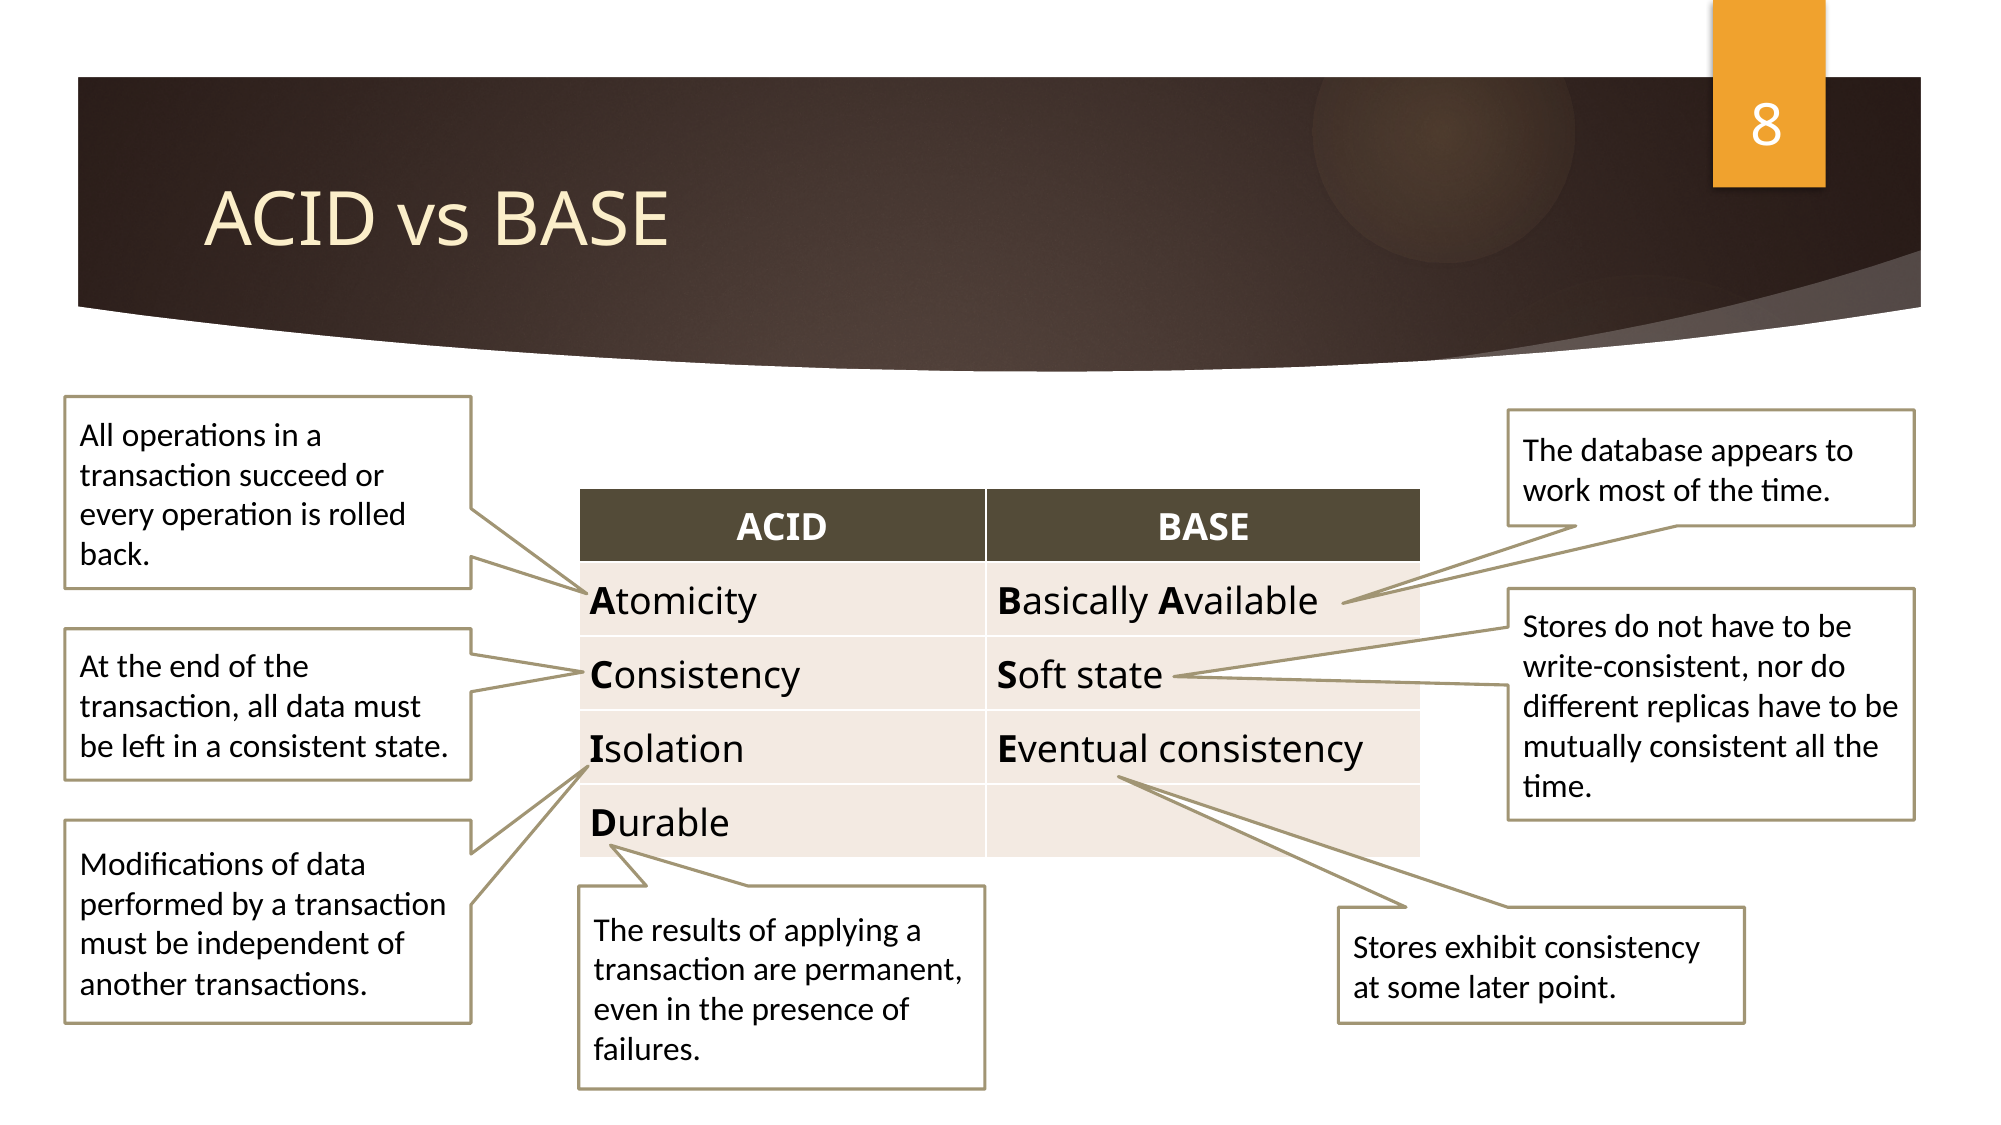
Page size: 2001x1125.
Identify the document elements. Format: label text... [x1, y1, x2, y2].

text_box The results of applying a transaction are permanent, even in the presence of failures. [577, 843, 987, 1091]
table_cell Isolation [580, 711, 985, 783]
table_cell [987, 785, 1289, 857]
table_header BASE [987, 489, 1420, 561]
title ACID vs BASE [189, 155, 1627, 275]
table_cell [1152, 785, 1420, 857]
text_box Modifications of data performed by a transaction must be independent of another transactions. [63, 764, 590, 1025]
text_box Stores exhibit consistency at some later point. [1116, 775, 1747, 1025]
table_cell Basically Available [987, 563, 1420, 635]
table_cell Atomicity [580, 563, 985, 635]
text_box The database appears to work most of the time. [1341, 408, 1916, 605]
text_box At the end of the transaction, all data must be left in a consistent state. [63, 627, 585, 782]
text_box Stores do not have to be write-consistent, nor do different replicas have to be mutually consistent all the time. [1172, 586, 1916, 822]
table_header ACID [580, 489, 985, 561]
table_cell Consistency [580, 637, 985, 709]
text_box All operations in a transaction succeed or every operation is rolled back. [63, 394, 589, 596]
table_cell Durable [580, 785, 985, 857]
slide_number 8 [1698, 48, 1836, 175]
table_cell Eventual consistency [987, 711, 1420, 783]
table_cell Soft state [987, 637, 1420, 709]
